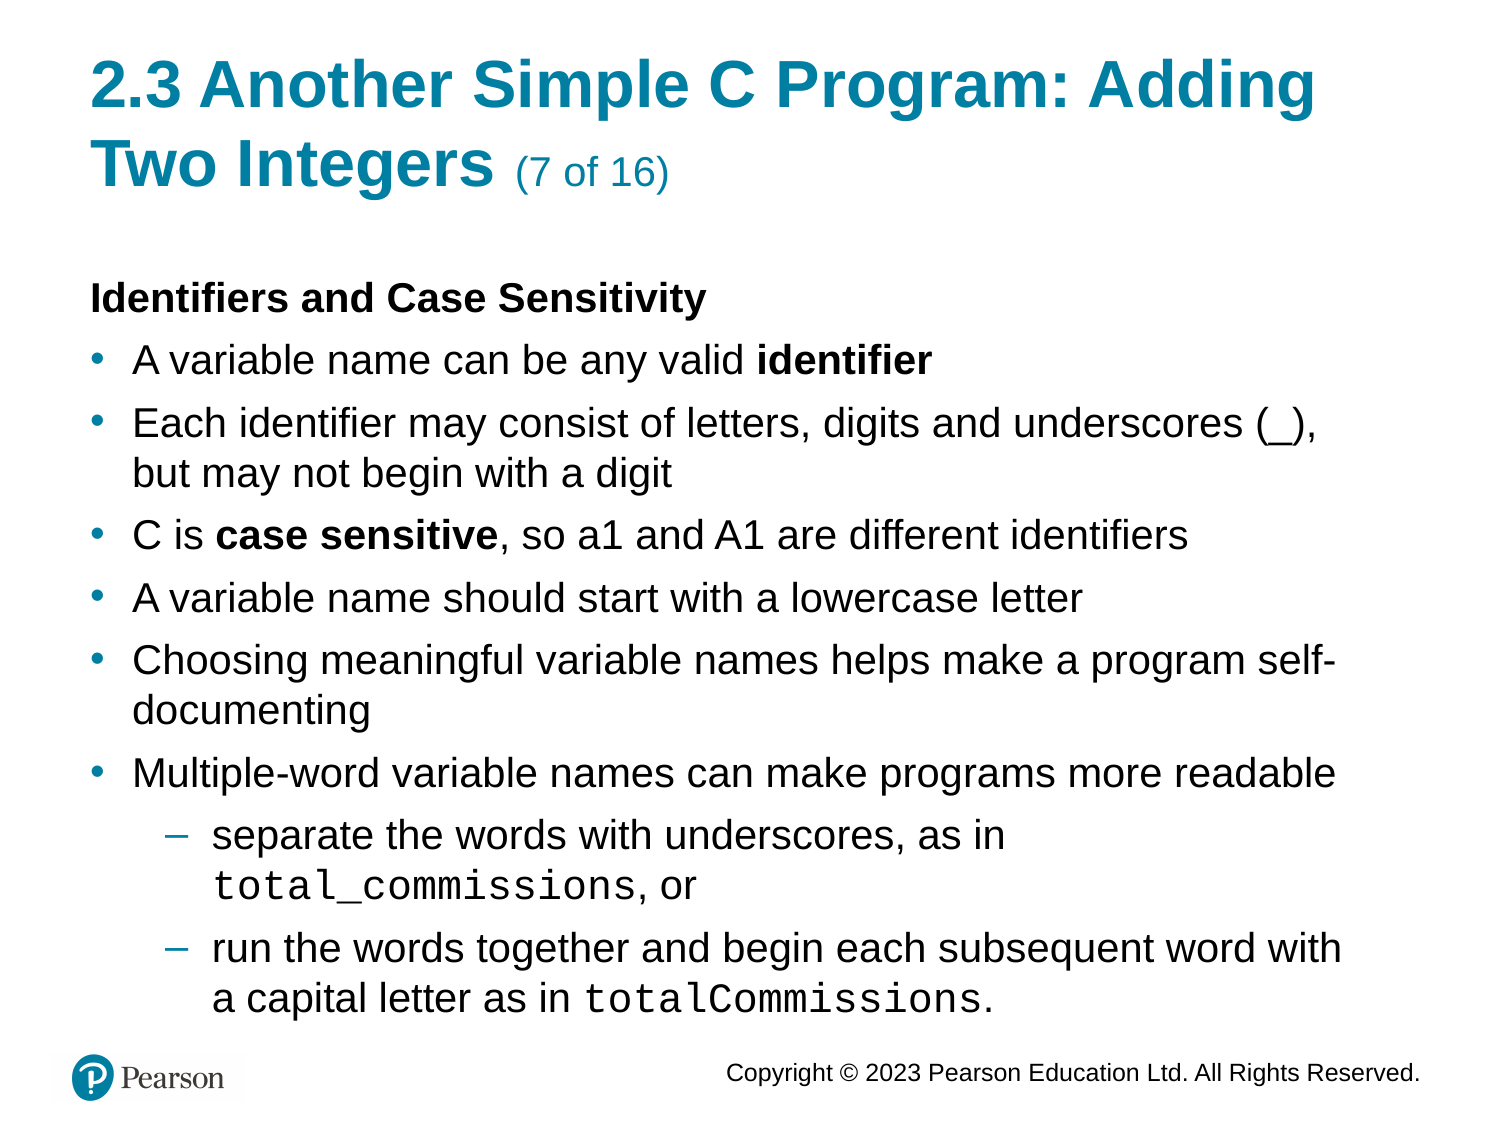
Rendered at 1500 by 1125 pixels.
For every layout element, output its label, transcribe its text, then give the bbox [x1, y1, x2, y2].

picture [51, 1053, 245, 1102]
list Identifiers and Case Sensitivity A variable name can be any valid identifier Each identifier may consist of letters, digits and underscores (_), but may not begin with a digit C is case sensitive, so a1 and A1 are different identifiers A variable name should start with a lowercase letter Choosing meaningful variable names helps make a program self-documenting Multiple-word variable names can make programs more readable separate the words with underscores, as in total_commissions, or run the words together and begin each subsequent word with a capital letter as in totalCommissions. [75, 255, 1385, 1032]
title 2.3 Another Simple C Program: Adding Two Integers (7 of 16) [75, 35, 1425, 216]
